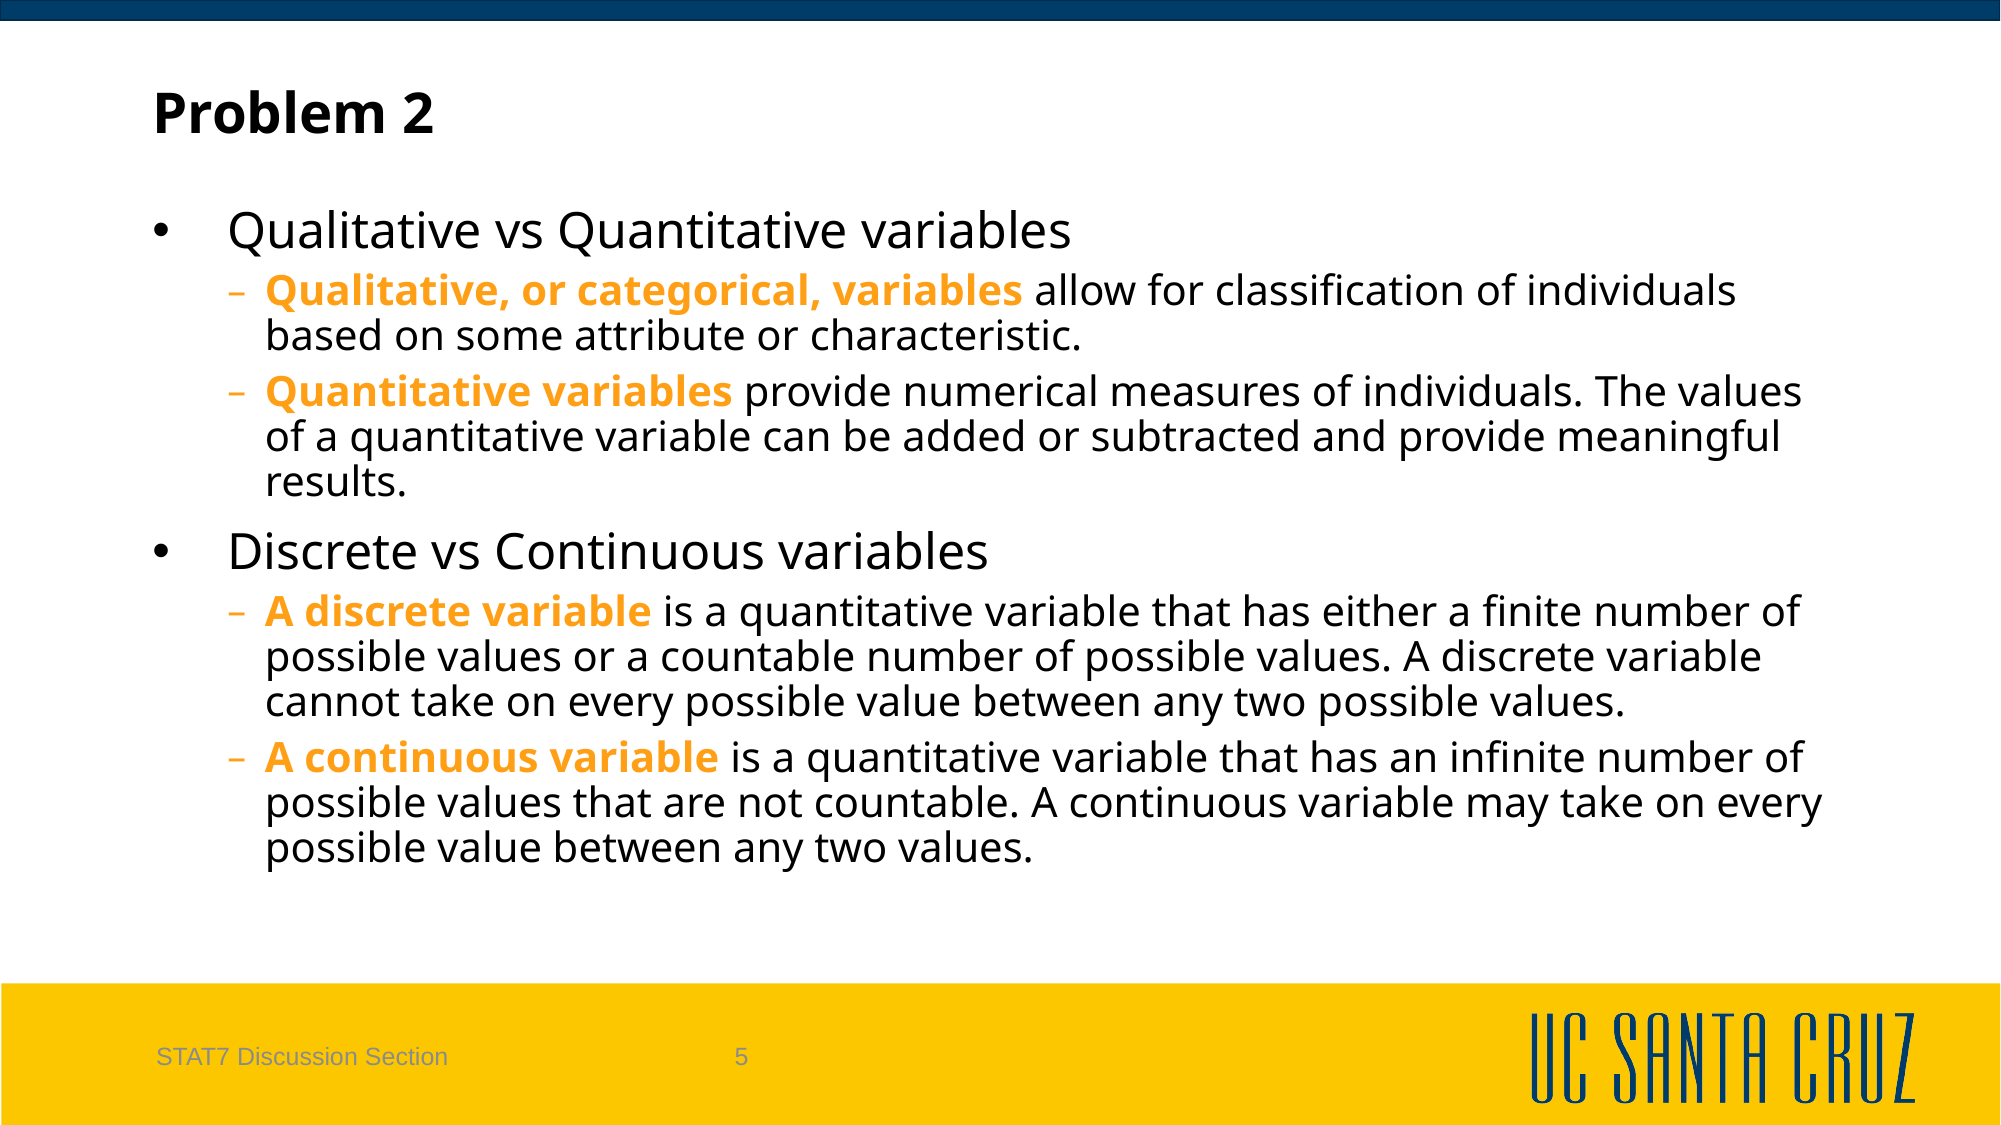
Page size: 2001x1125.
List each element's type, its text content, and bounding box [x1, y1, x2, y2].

slide_number 5 [681, 1025, 764, 1086]
footer STAT7 Discussion Section [136, 1025, 470, 1086]
picture [1481, 968, 1962, 1125]
title Problem 2 [137, 59, 1863, 171]
list Qualitative vs Quantitative variables Qualitative, or categorical, variables allow for classification of individuals based on some attribute or characteristic. Quantitative variables provide numerical measures of individuals. The values of a quantitative variable can be added or subtracted and provide meaningful results. Discrete vs Continuous variables A discrete variable is a quantitative variable that has either a finite number of possible values or a countable number of possible values. A discrete variable cannot take on every possible value between any two possible values. A continuous variable is a quantitative variable that has an infinite number of possible values that are not countable. A continuous variable may take on every possible value between any two values. [137, 197, 1863, 969]
